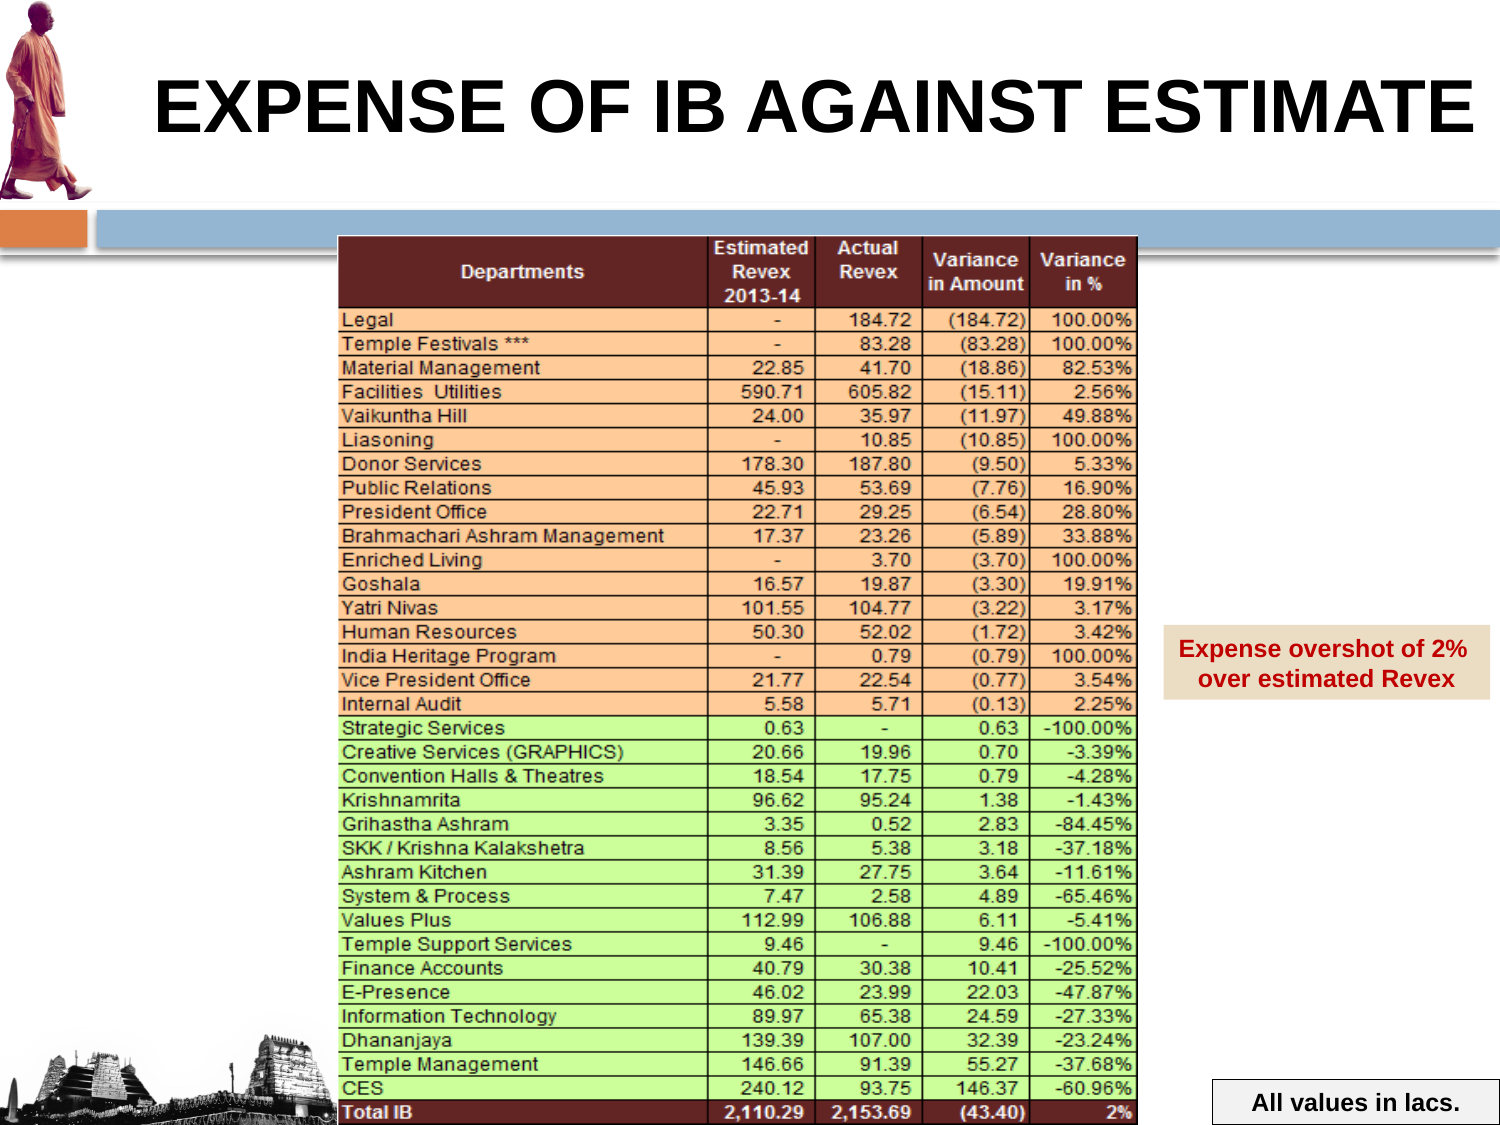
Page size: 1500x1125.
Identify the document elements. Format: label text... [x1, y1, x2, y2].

text_box All values in lacs. [1212, 1079, 1500, 1125]
picture [337, 235, 1138, 1125]
text_box Expense overshot of 2% over estimated Revex [1163, 624, 1491, 700]
picture [0, 0, 100, 200]
text_box EXPENSE OF IB AGAINST ESTIMATE [138, 49, 1493, 155]
